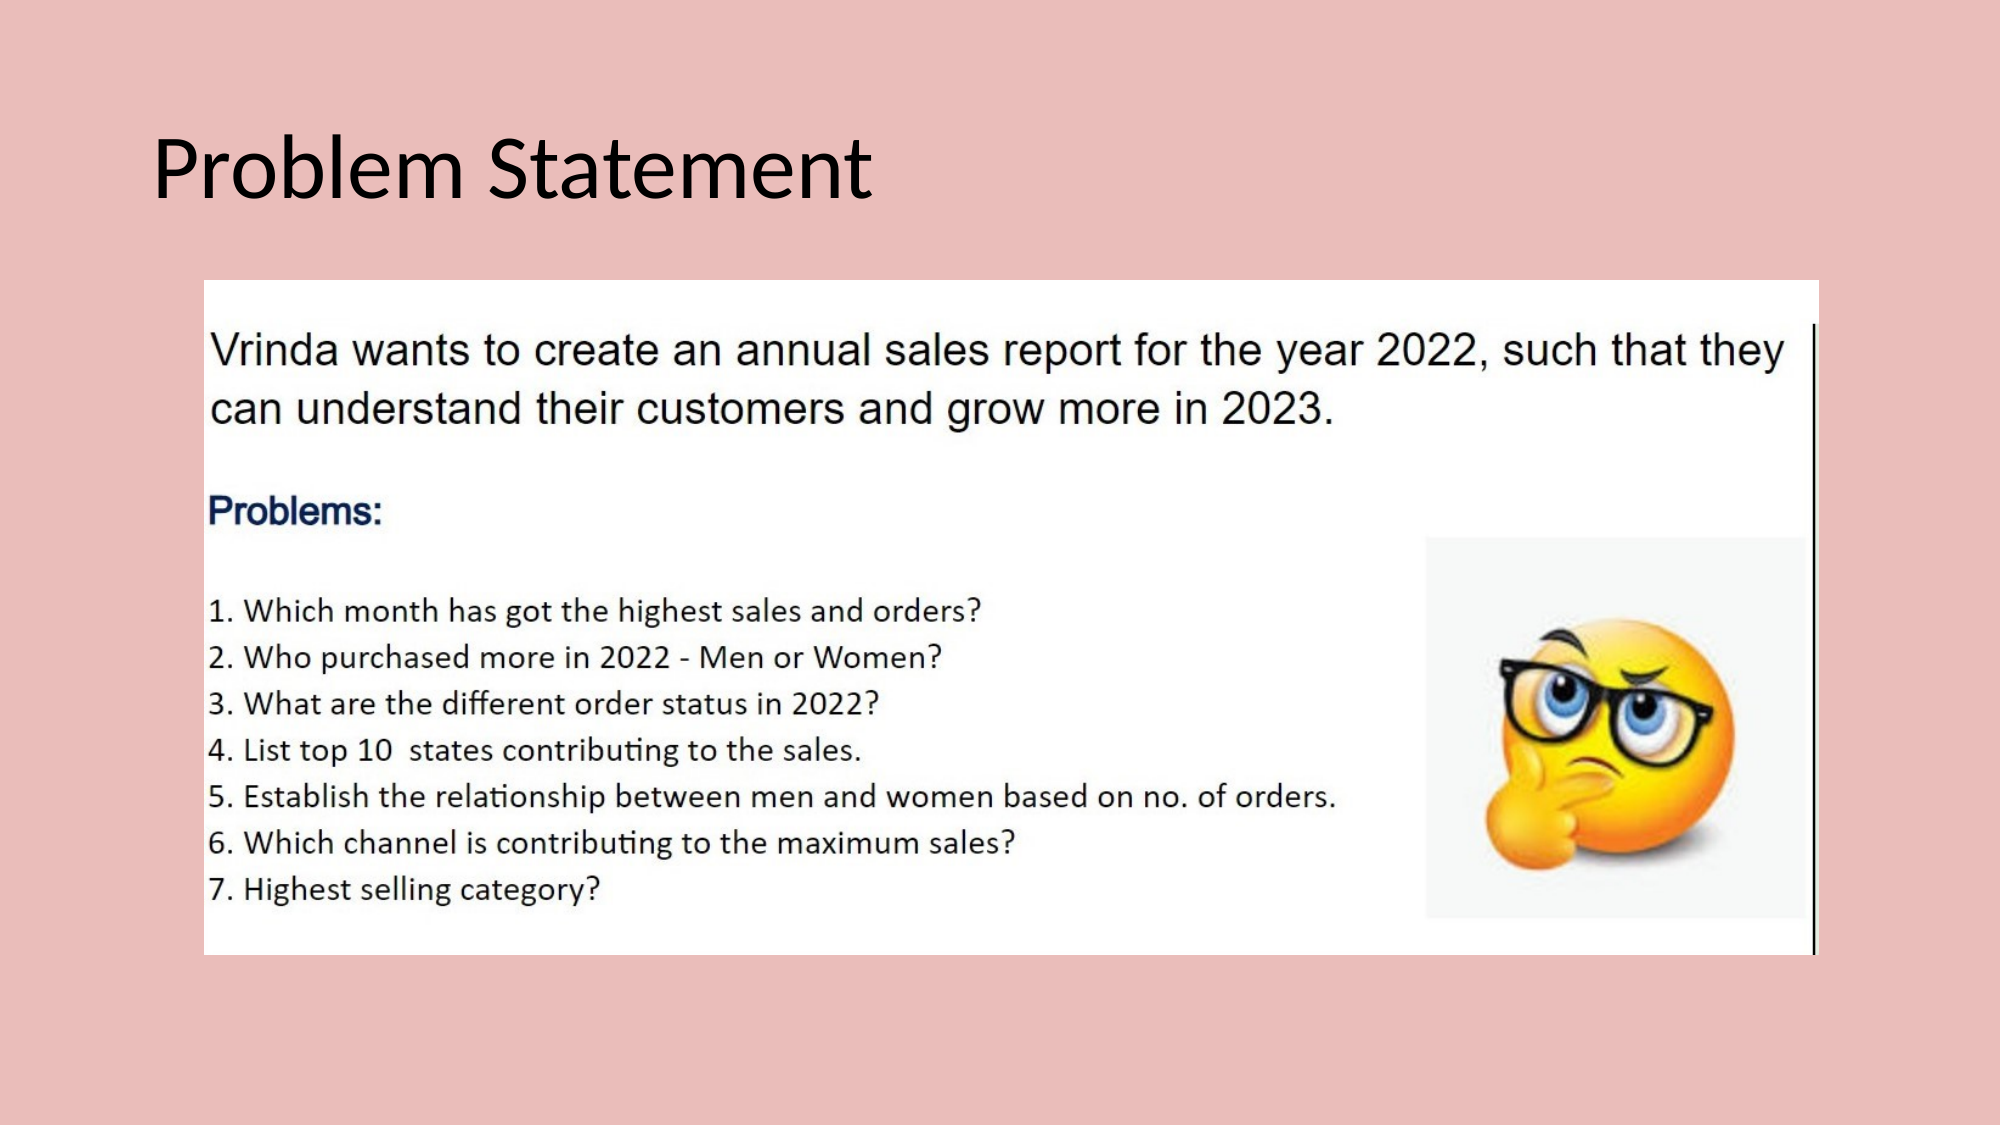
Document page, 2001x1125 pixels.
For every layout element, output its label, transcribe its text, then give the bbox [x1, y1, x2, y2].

title Problem Statement [137, 59, 1863, 278]
picture [203, 280, 1819, 955]
